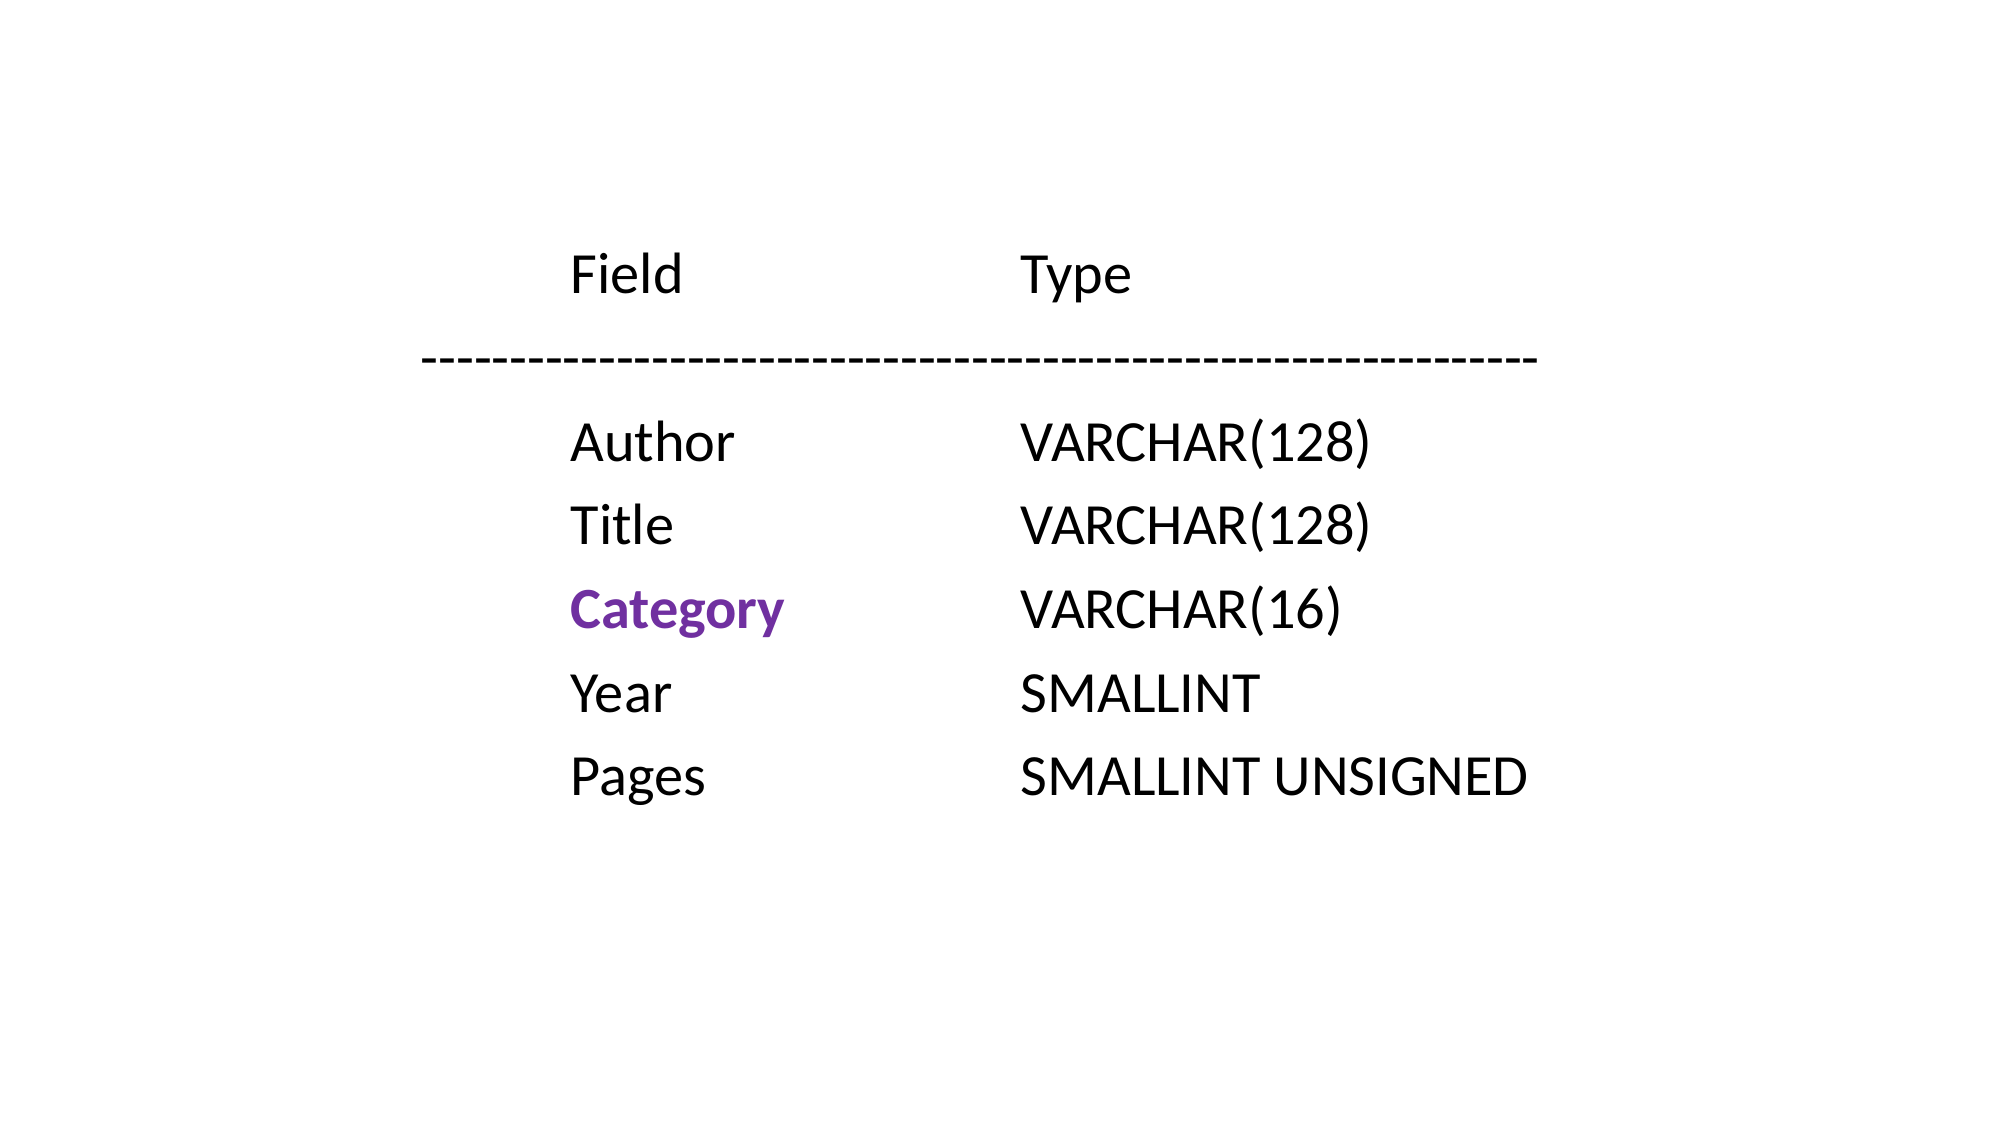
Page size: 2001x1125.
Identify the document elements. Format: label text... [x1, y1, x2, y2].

list Field Type --------------------------------------------------------------- Author VARCHAR(128) Title VARCHAR(128) Category VARCHAR(16) Year SMALLINT Pages SMALLINT UNSIGNED [405, 236, 1770, 937]
